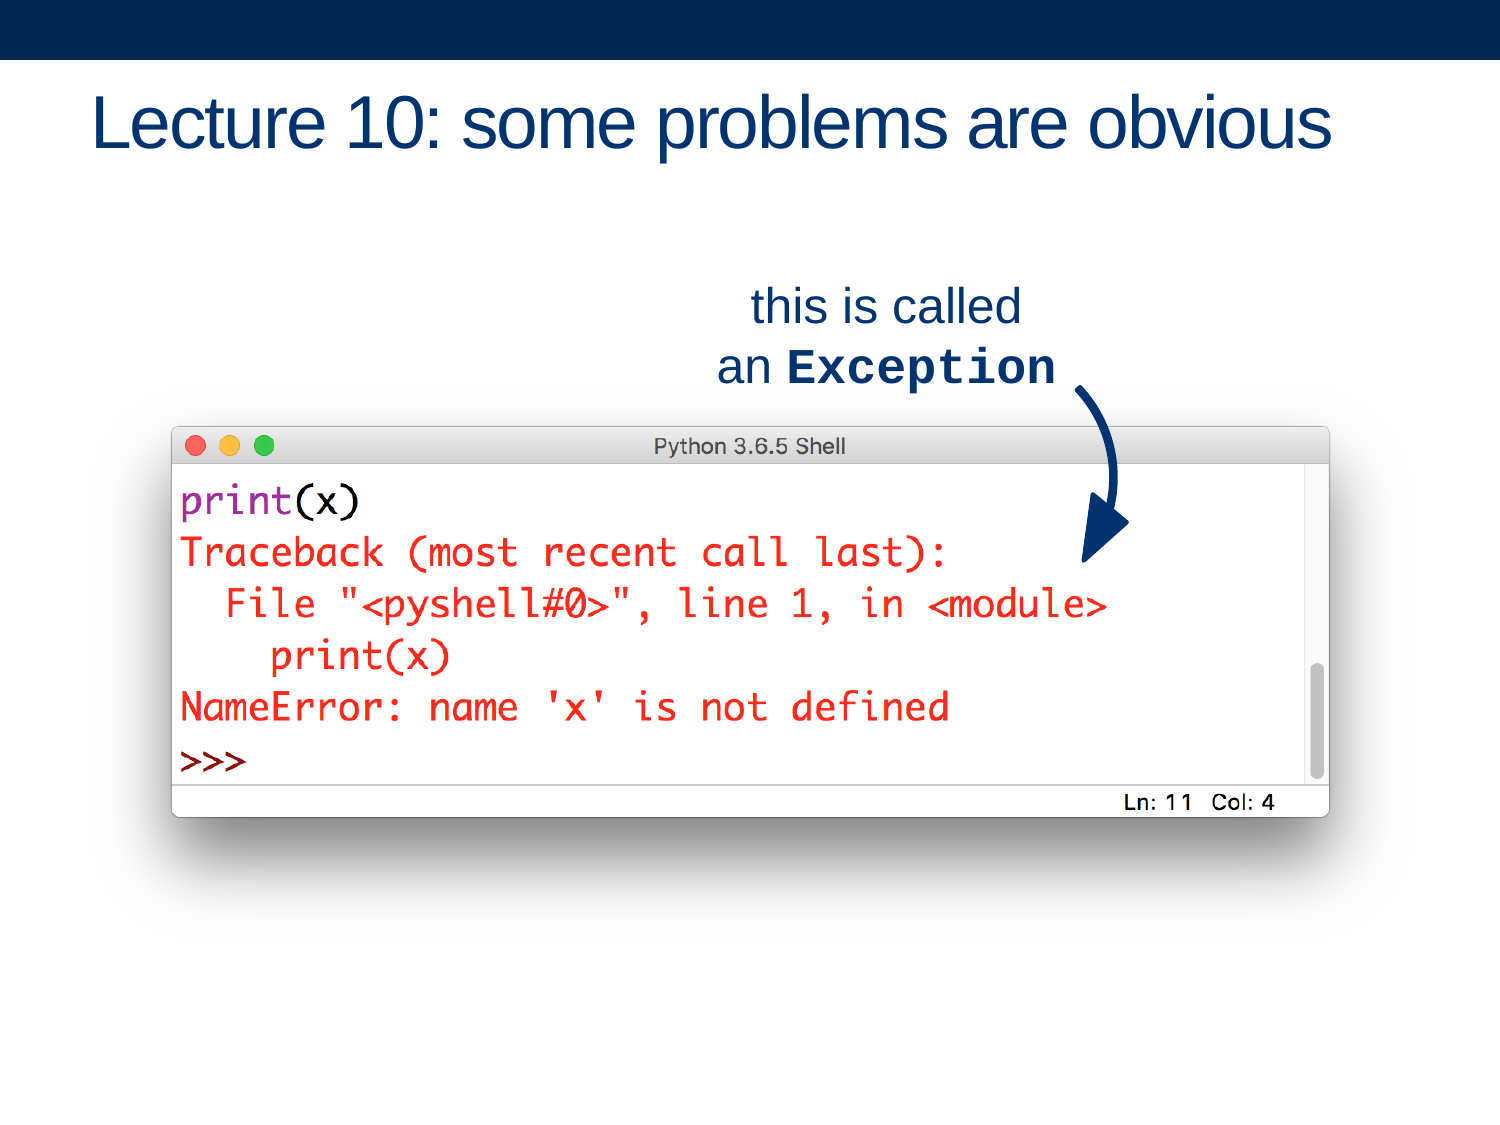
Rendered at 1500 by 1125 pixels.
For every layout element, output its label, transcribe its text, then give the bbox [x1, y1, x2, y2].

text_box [699, 266, 1136, 631]
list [74, 371, 1426, 954]
title Lecture 10: some problems are obvious [75, 37, 1425, 200]
